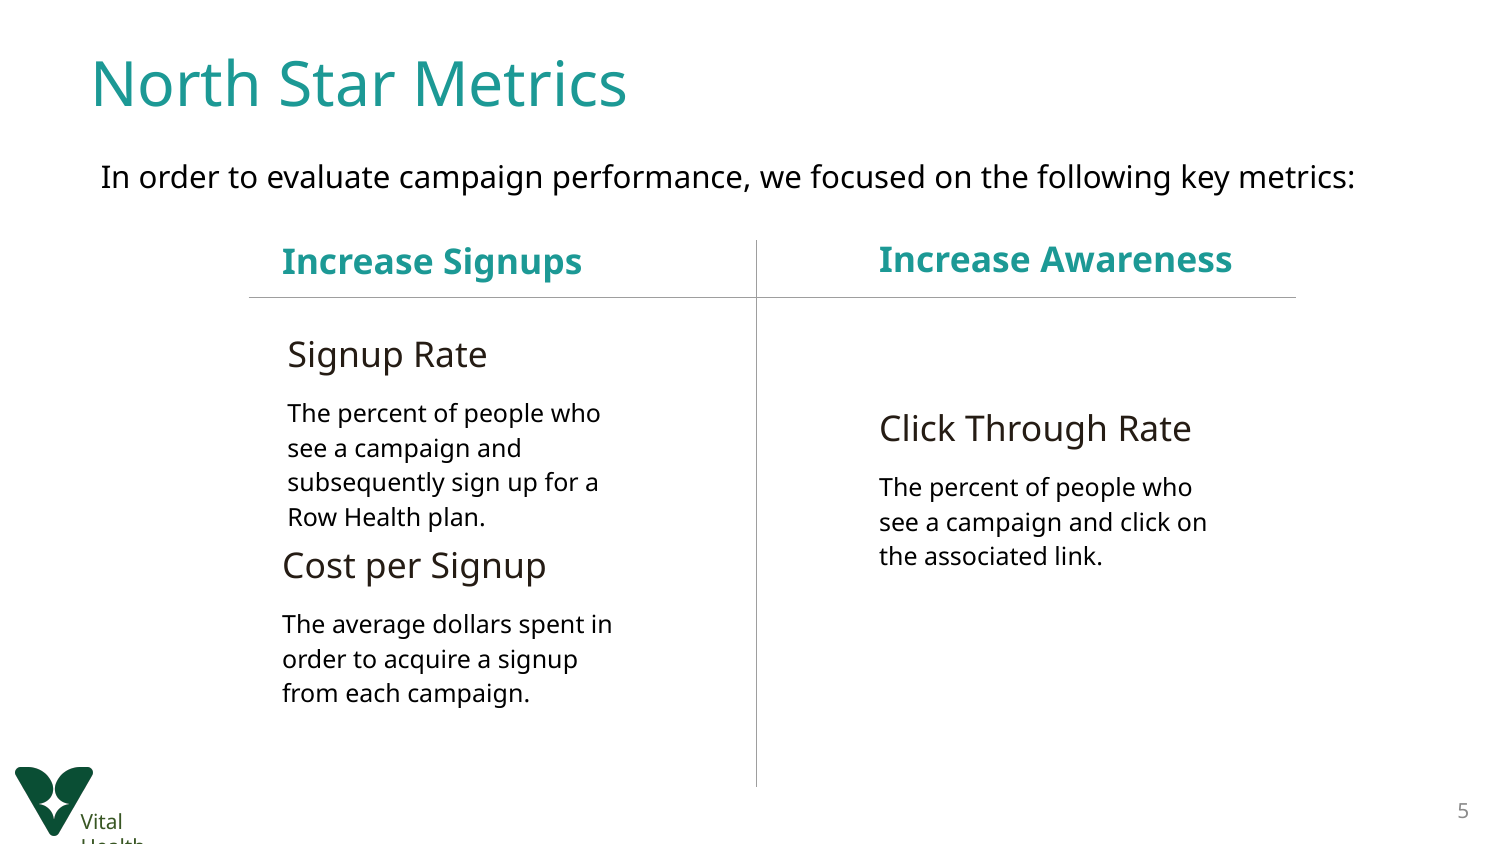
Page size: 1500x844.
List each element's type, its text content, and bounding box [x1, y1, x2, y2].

title North Star Metrics [75, 37, 1425, 126]
text_box Vital Health [65, 801, 203, 844]
subtitle In order to evaluate campaign performance, we focused on the following key metrics: [85, 141, 1500, 222]
picture [15, 767, 93, 836]
text_box Increase Awareness [879, 237, 1308, 295]
text_box Cost per Signup [282, 542, 579, 601]
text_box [879, 405, 1308, 631]
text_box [287, 332, 626, 557]
text_box The average dollars spent in order to acquire a signup from each campaign. [282, 604, 620, 768]
slide_number 5 [1425, 782, 1485, 836]
text_box Increase Signups [282, 238, 711, 297]
